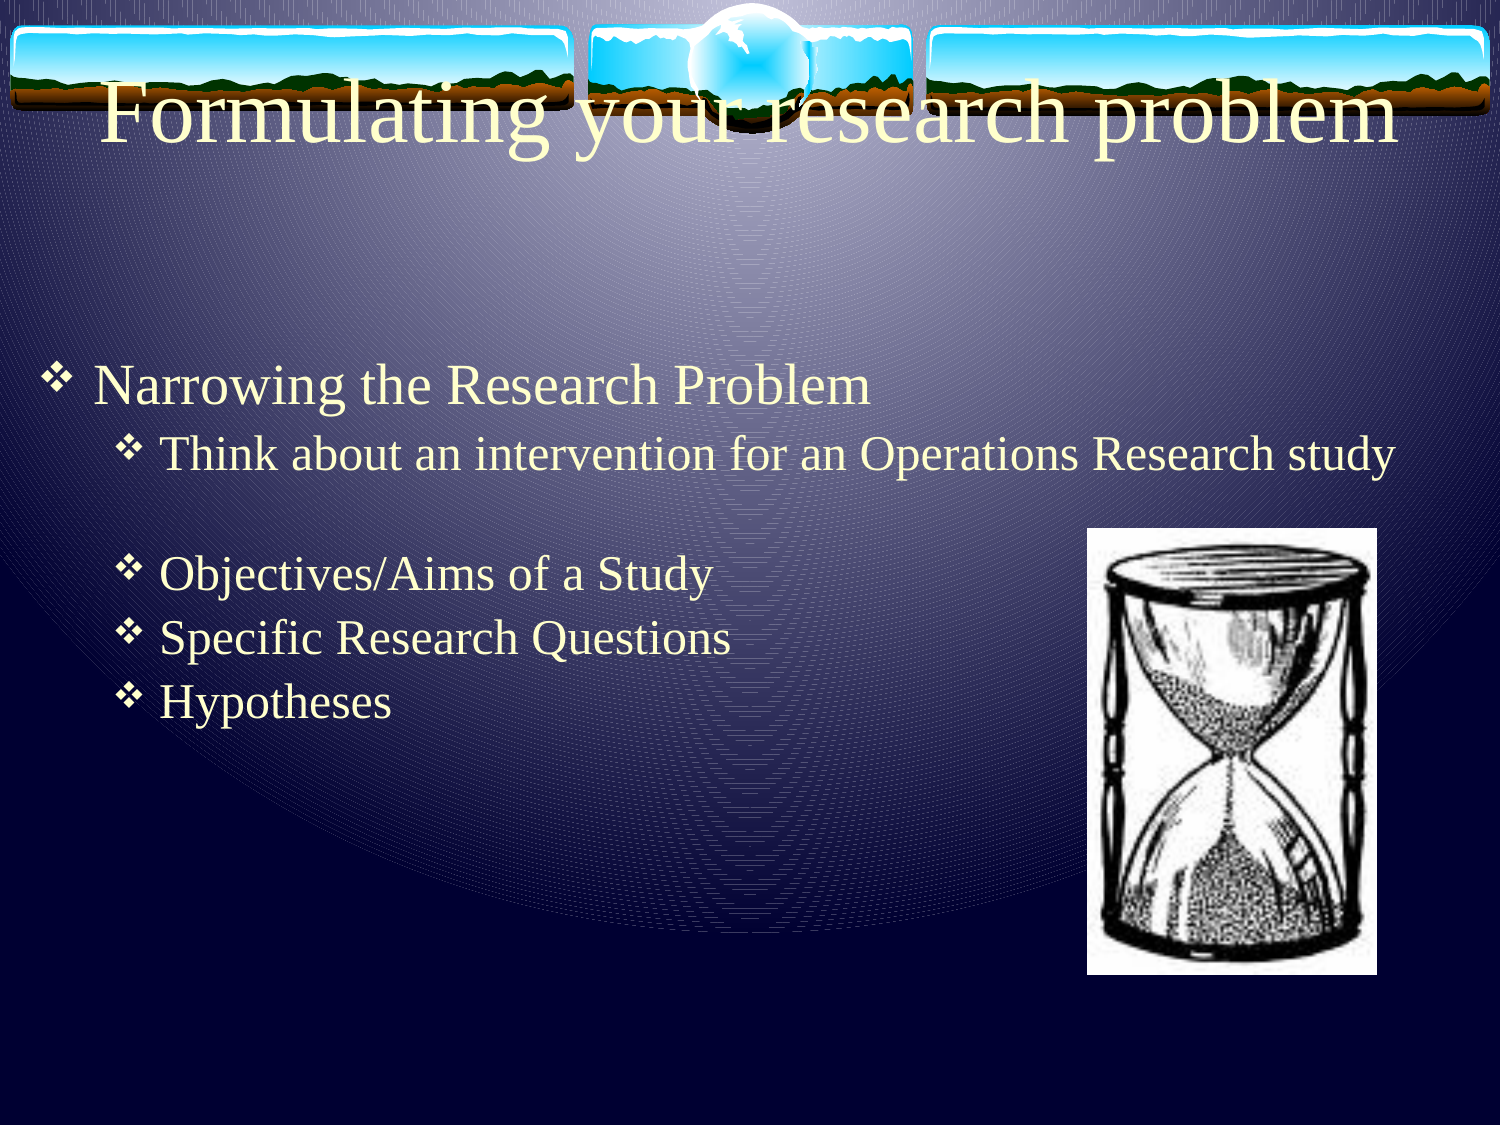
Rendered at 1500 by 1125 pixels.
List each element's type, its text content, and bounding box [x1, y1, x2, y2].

title Formulating your research problem [74, 24, 1426, 188]
picture [1087, 527, 1377, 976]
list Narrowing the Research Problem Think about an intervention for an Operations Research study Objectives/Aims of a Study Specific Research Questions Hypotheses [21, 346, 1482, 1026]
